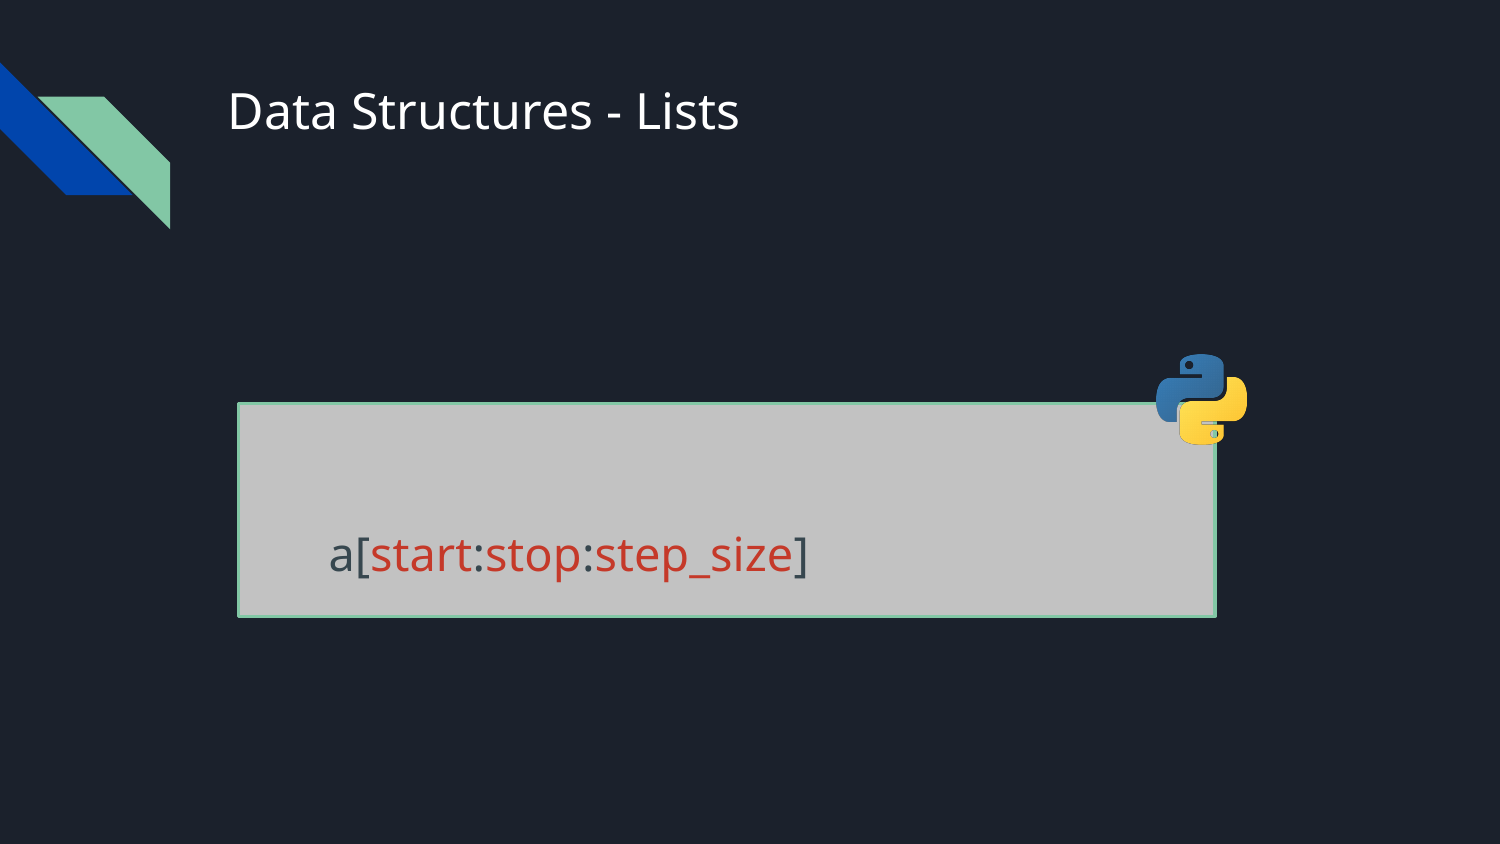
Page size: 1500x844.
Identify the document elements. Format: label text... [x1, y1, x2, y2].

picture [1156, 354, 1247, 446]
text_box a[start:stop:step_size] [238, 403, 1216, 617]
list [212, 205, 1368, 735]
title Data Structures - Lists [212, 64, 1368, 205]
